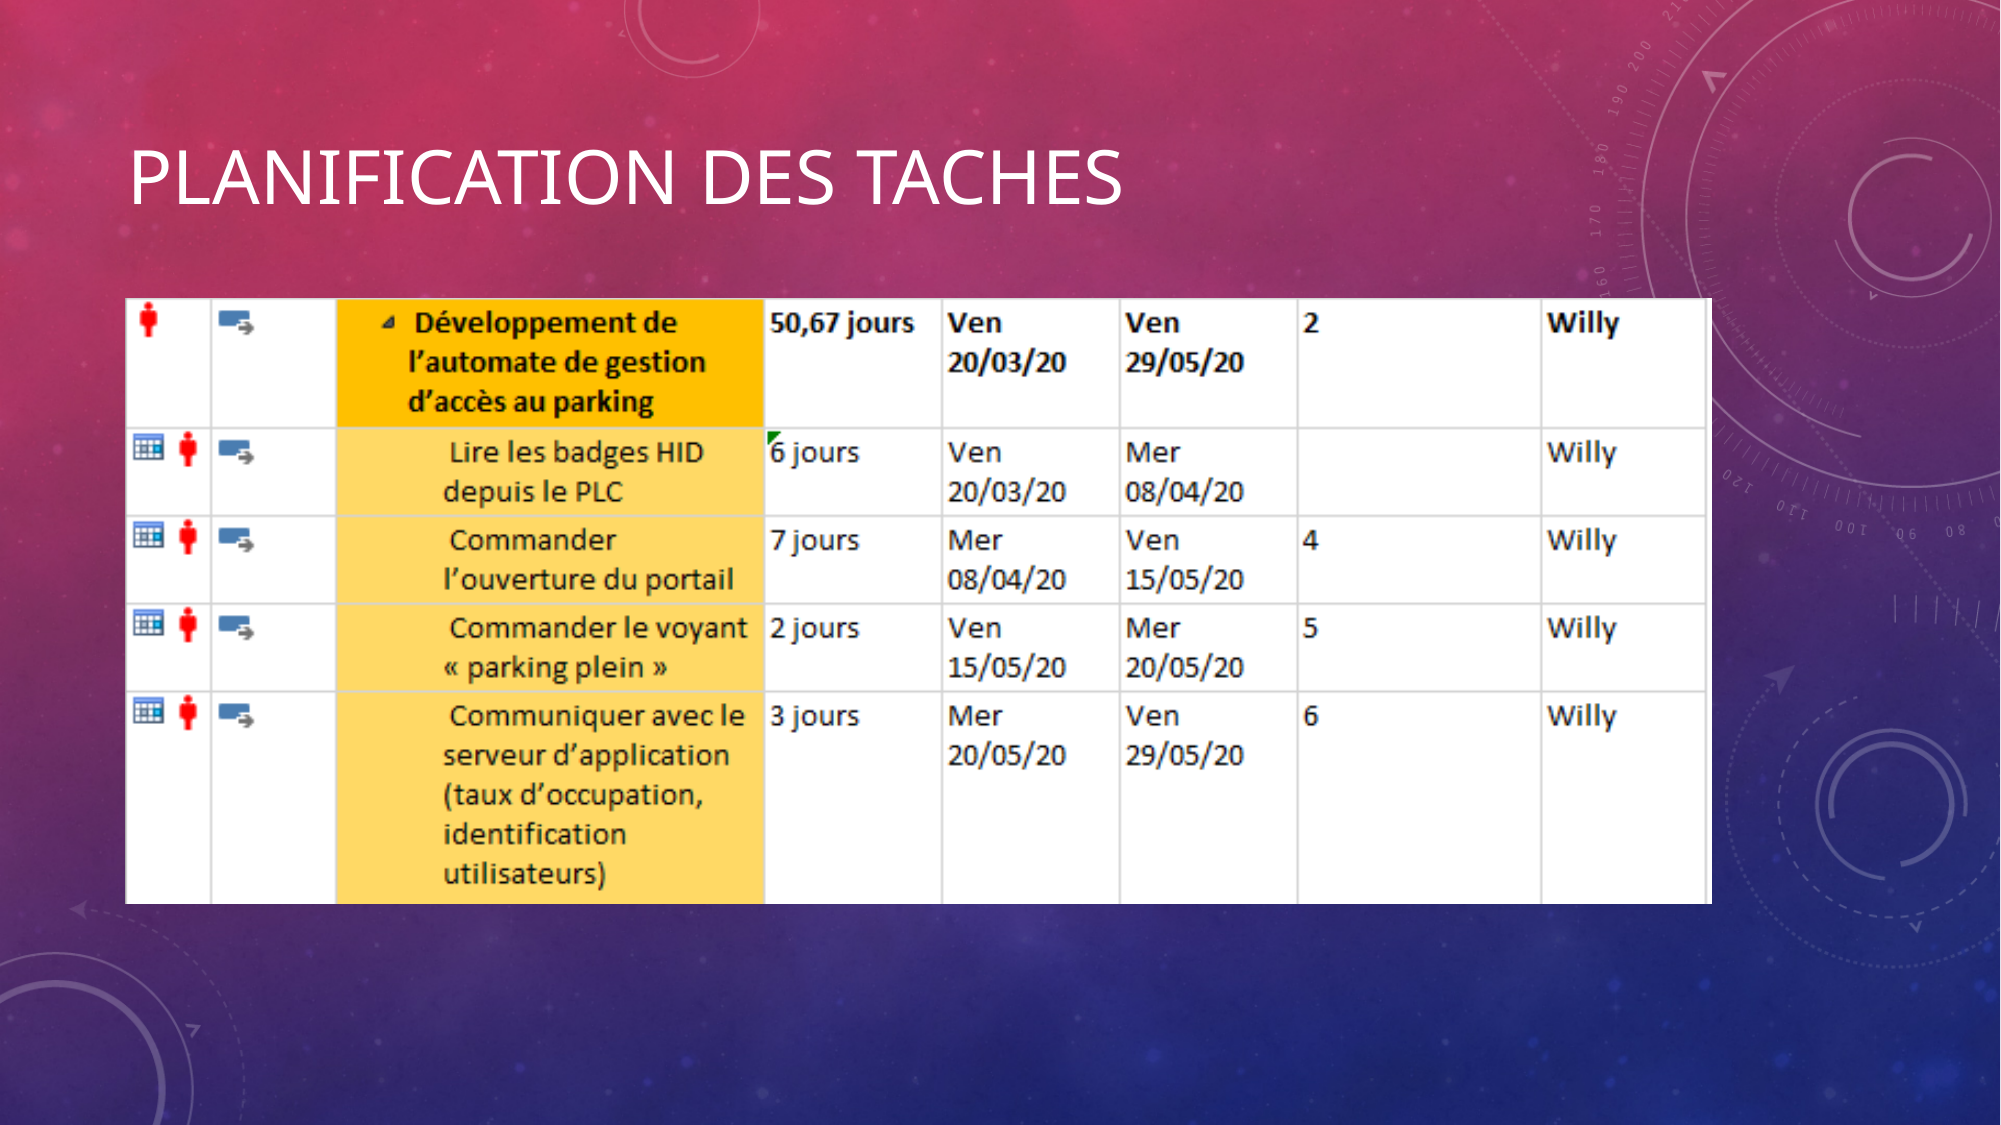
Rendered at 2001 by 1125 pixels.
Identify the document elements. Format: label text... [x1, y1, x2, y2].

title Planification des taches [112, 99, 1775, 339]
picture [0, 0, 2001, 1125]
